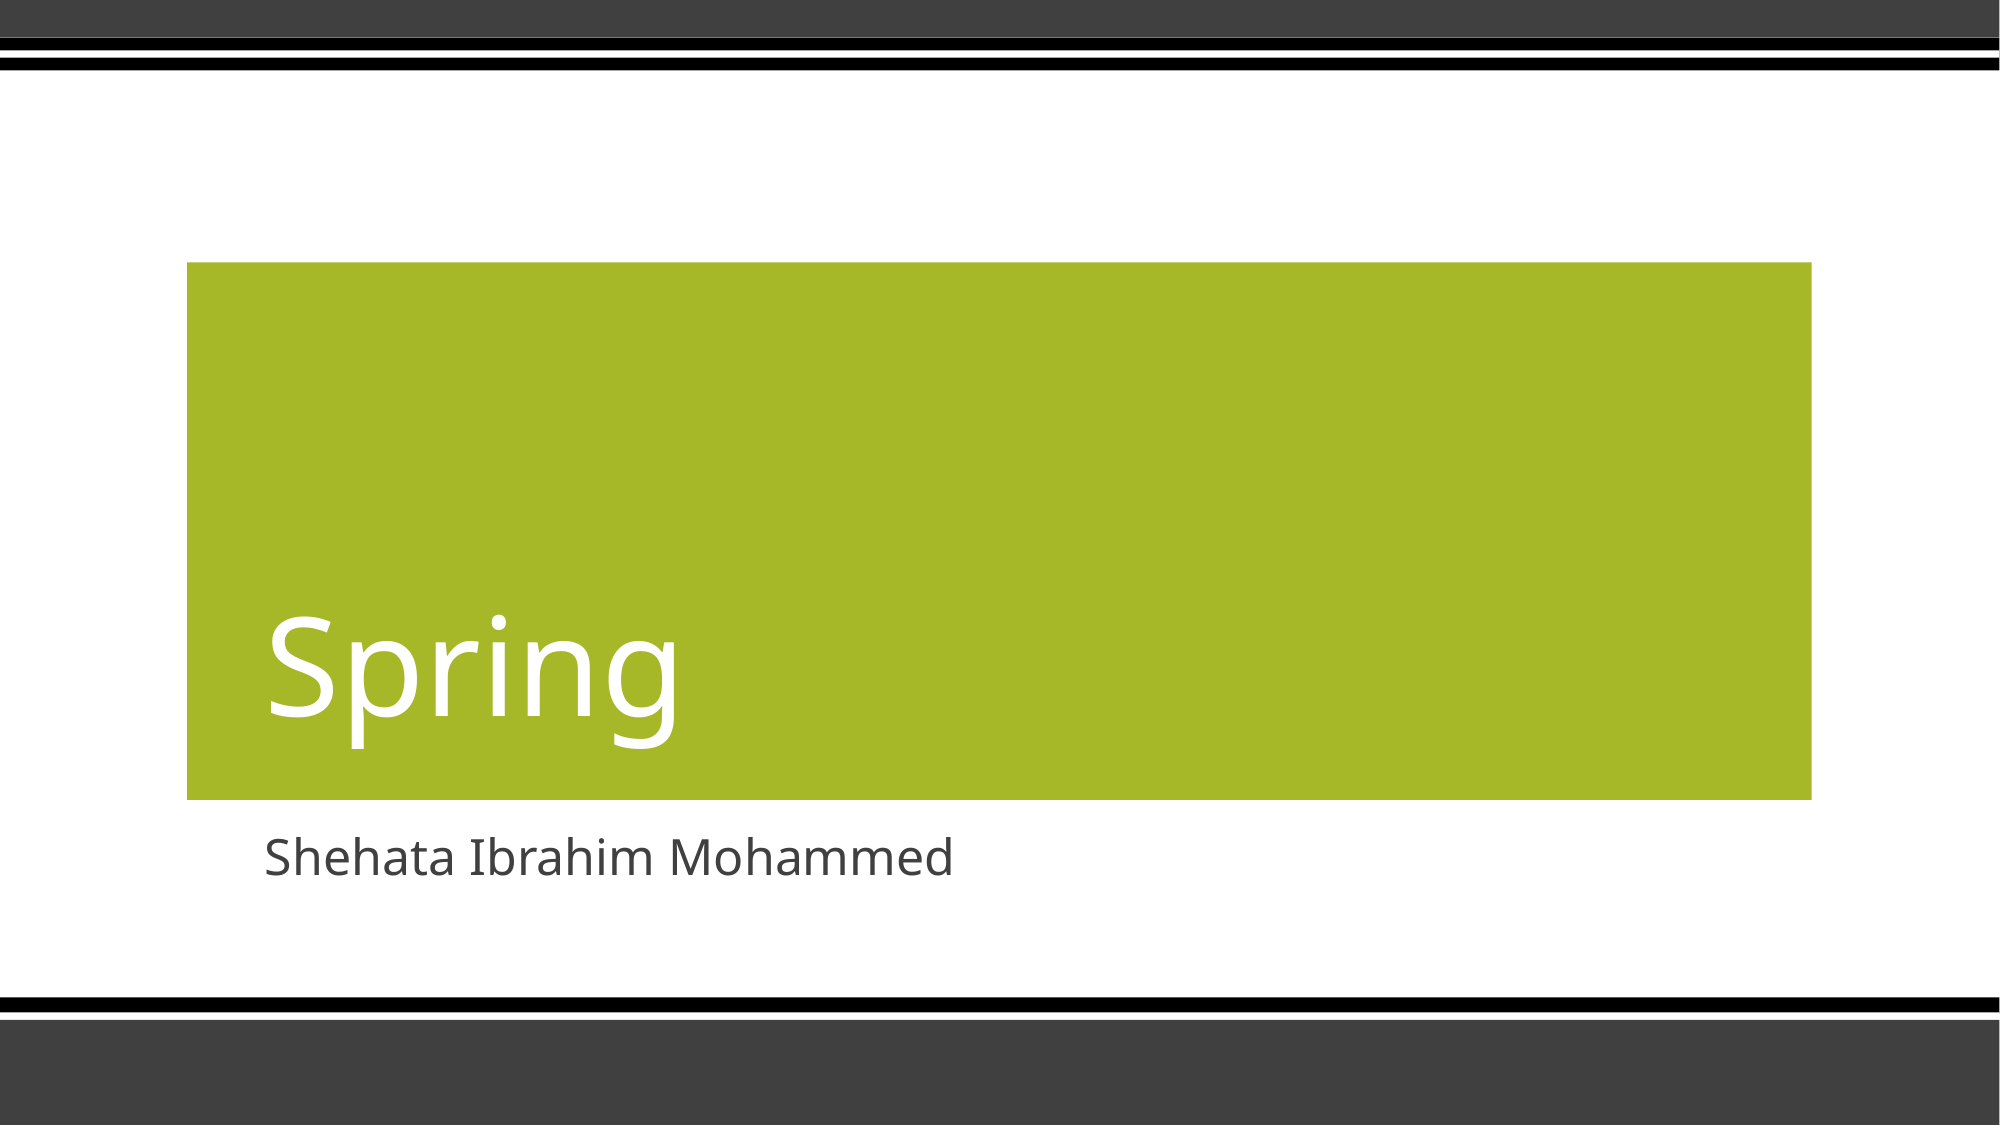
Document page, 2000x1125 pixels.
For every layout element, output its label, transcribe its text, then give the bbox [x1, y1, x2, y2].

title Spring [249, 312, 1750, 750]
subtitle Shehata Ibrahim Mohammed [249, 825, 1600, 963]
